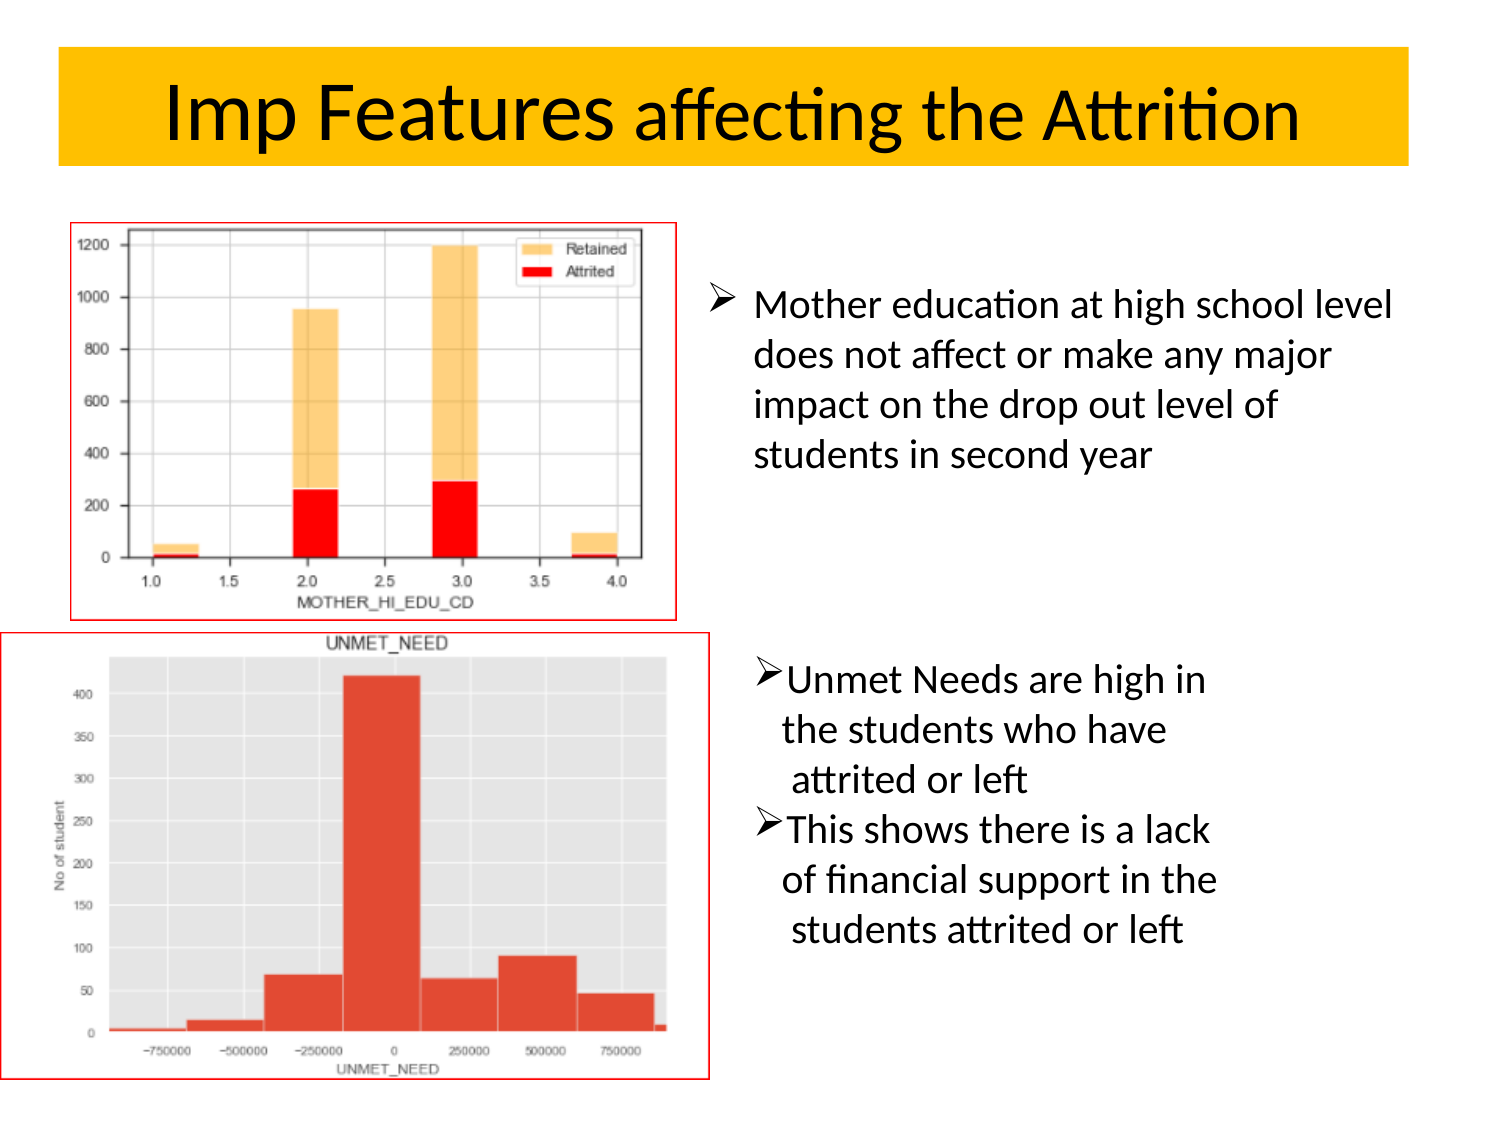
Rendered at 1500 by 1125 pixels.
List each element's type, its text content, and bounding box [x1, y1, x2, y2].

picture [0, 632, 710, 1080]
text_box Unmet Needs are high in the students who have attrited or left This shows there is a lack of financial support in the students attrited or left [738, 644, 1395, 960]
picture [70, 222, 677, 622]
title Imp Features affecting the Attrition [58, 46, 1409, 166]
list Mother education at high school level does not affect or make any major impact on the drop out level of students in second year [720, 269, 1418, 622]
